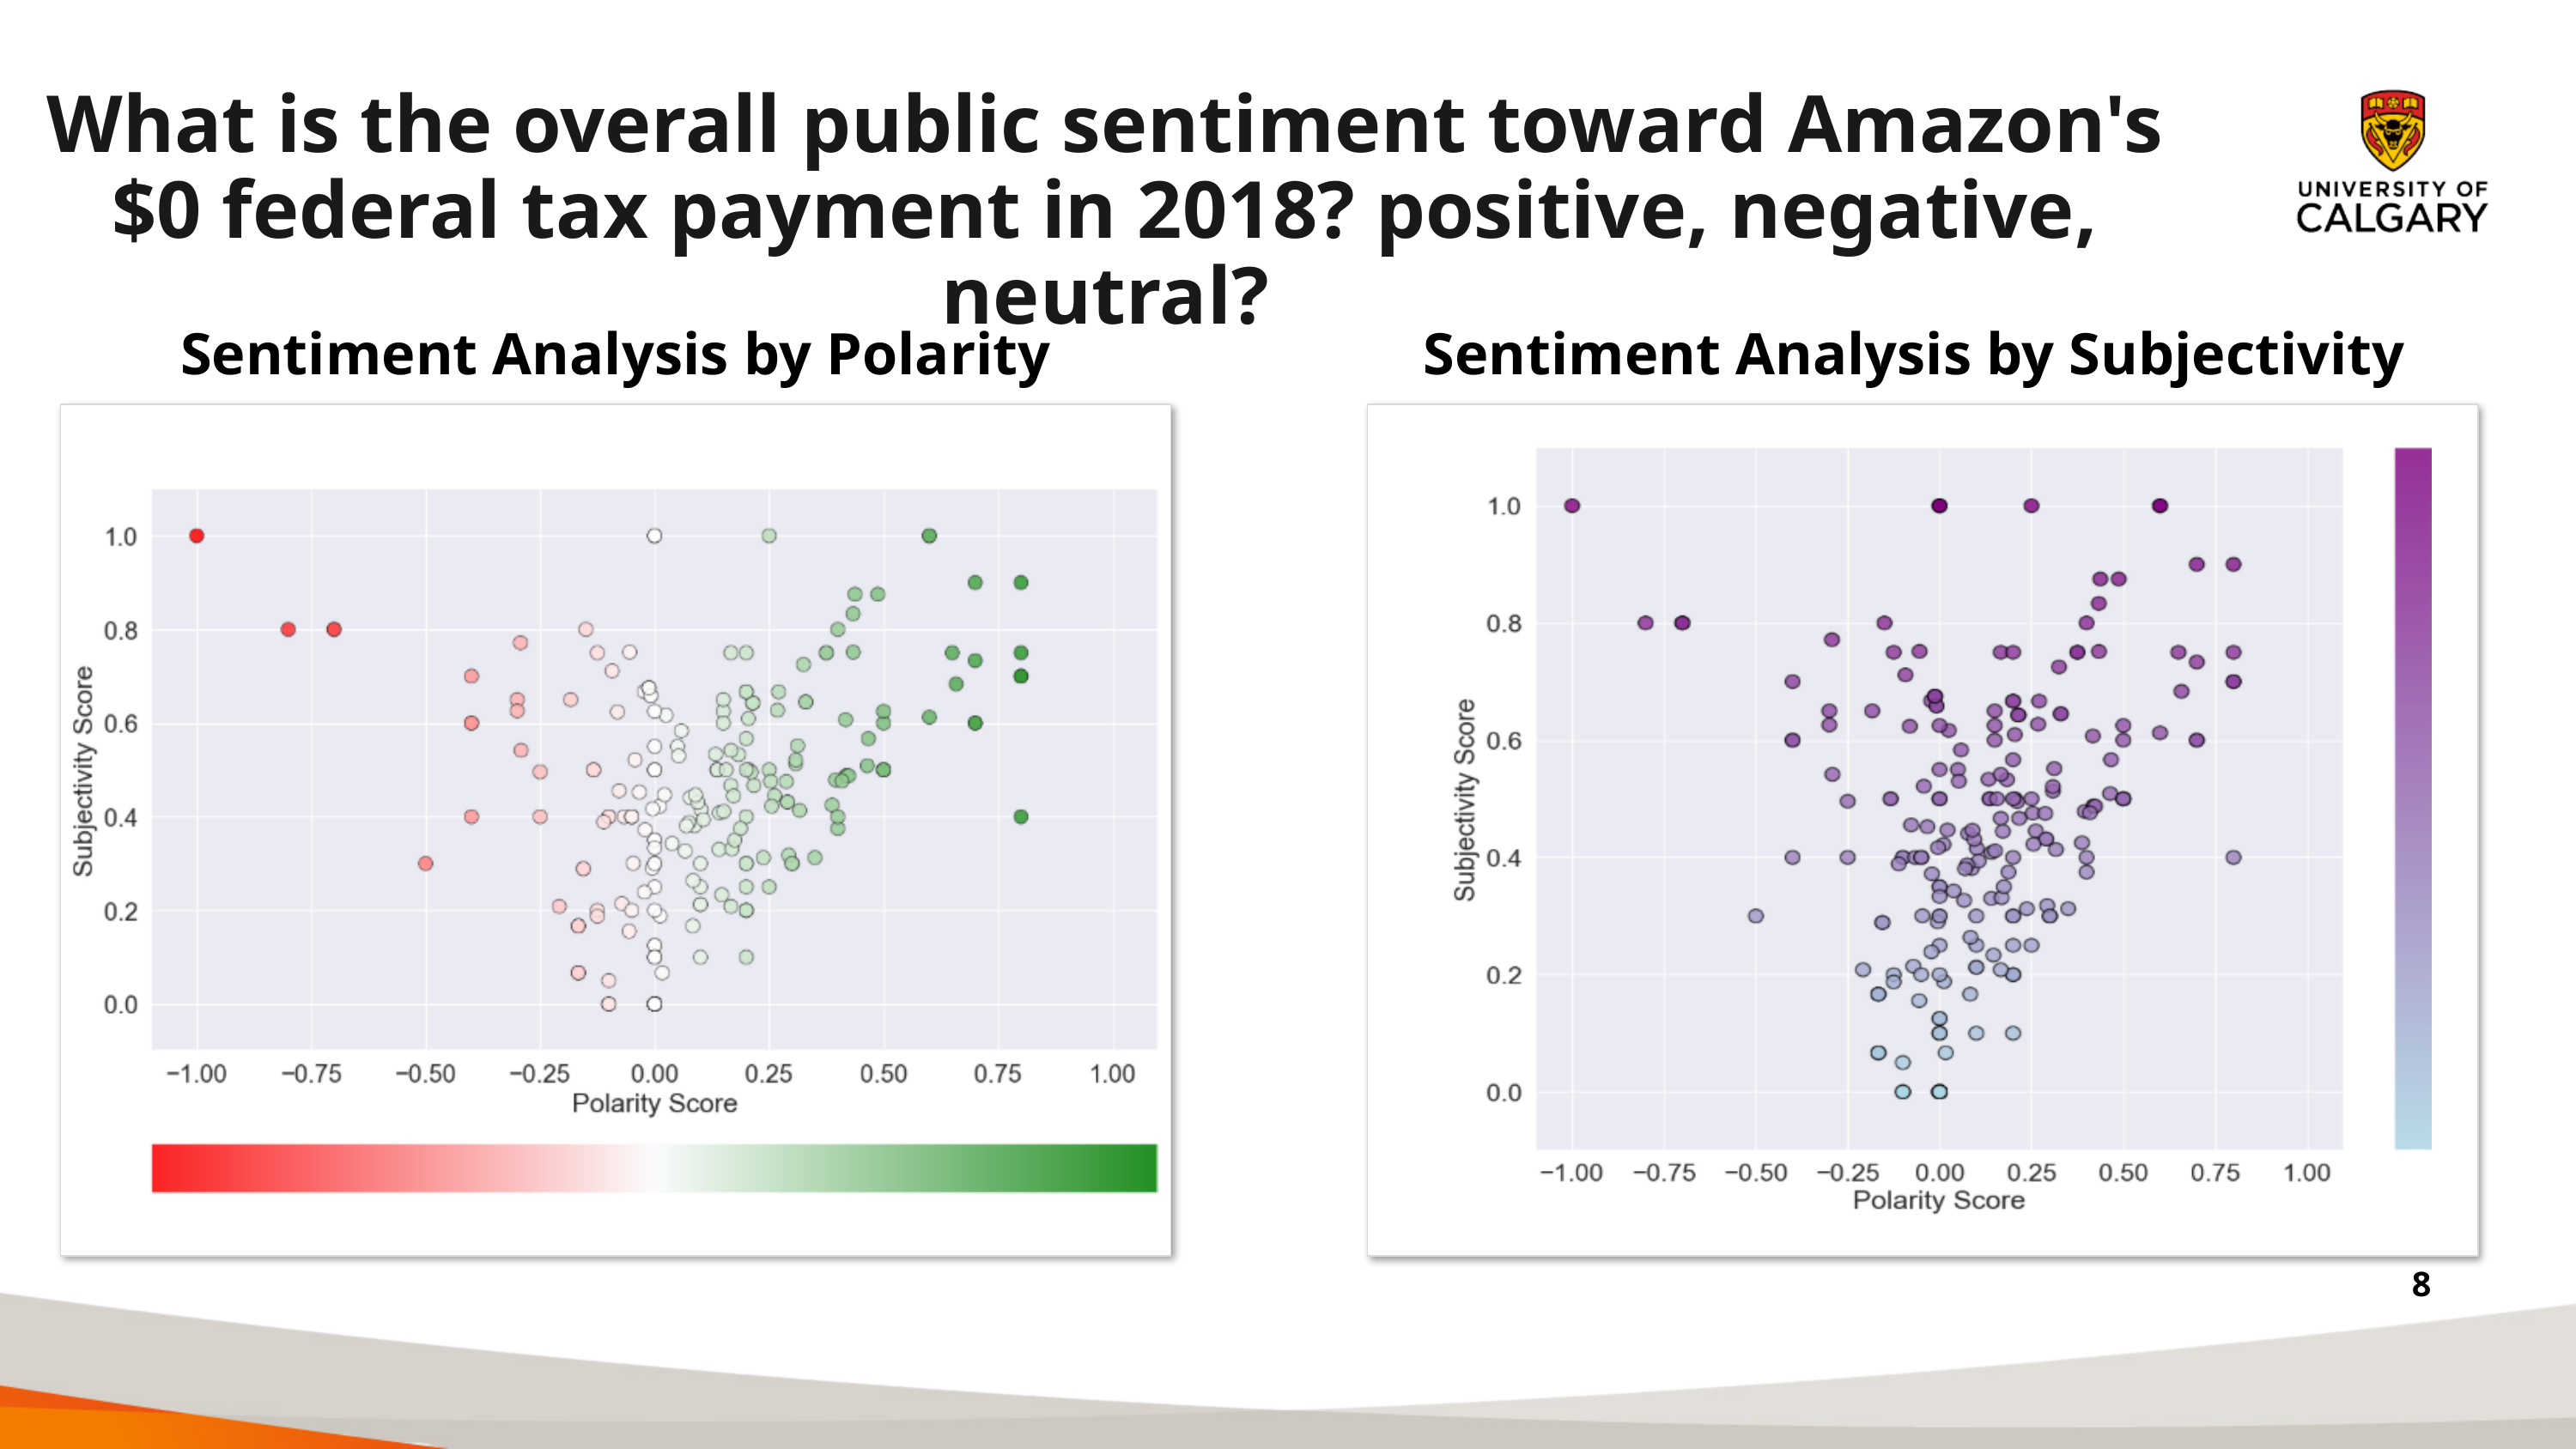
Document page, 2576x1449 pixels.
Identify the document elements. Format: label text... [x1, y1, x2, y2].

picture [64, 488, 1158, 1194]
text_box [2252, 0, 2576, 291]
text_box Sentiment Analysis by Subjectivity [1410, 311, 2419, 393]
text_box [1365, 403, 2480, 1258]
picture [1437, 440, 2432, 1216]
text_box [58, 403, 1173, 1258]
text_box 8 [2335, 1266, 2432, 1304]
text_box [0, 1256, 2576, 1449]
text_box Sentiment Analysis by Polarity [167, 311, 1064, 393]
text_box What is the overall public sentiment toward Amazon's $0 federal tax payment in 2018? positive, negative, neutral? [42, 82, 2168, 340]
